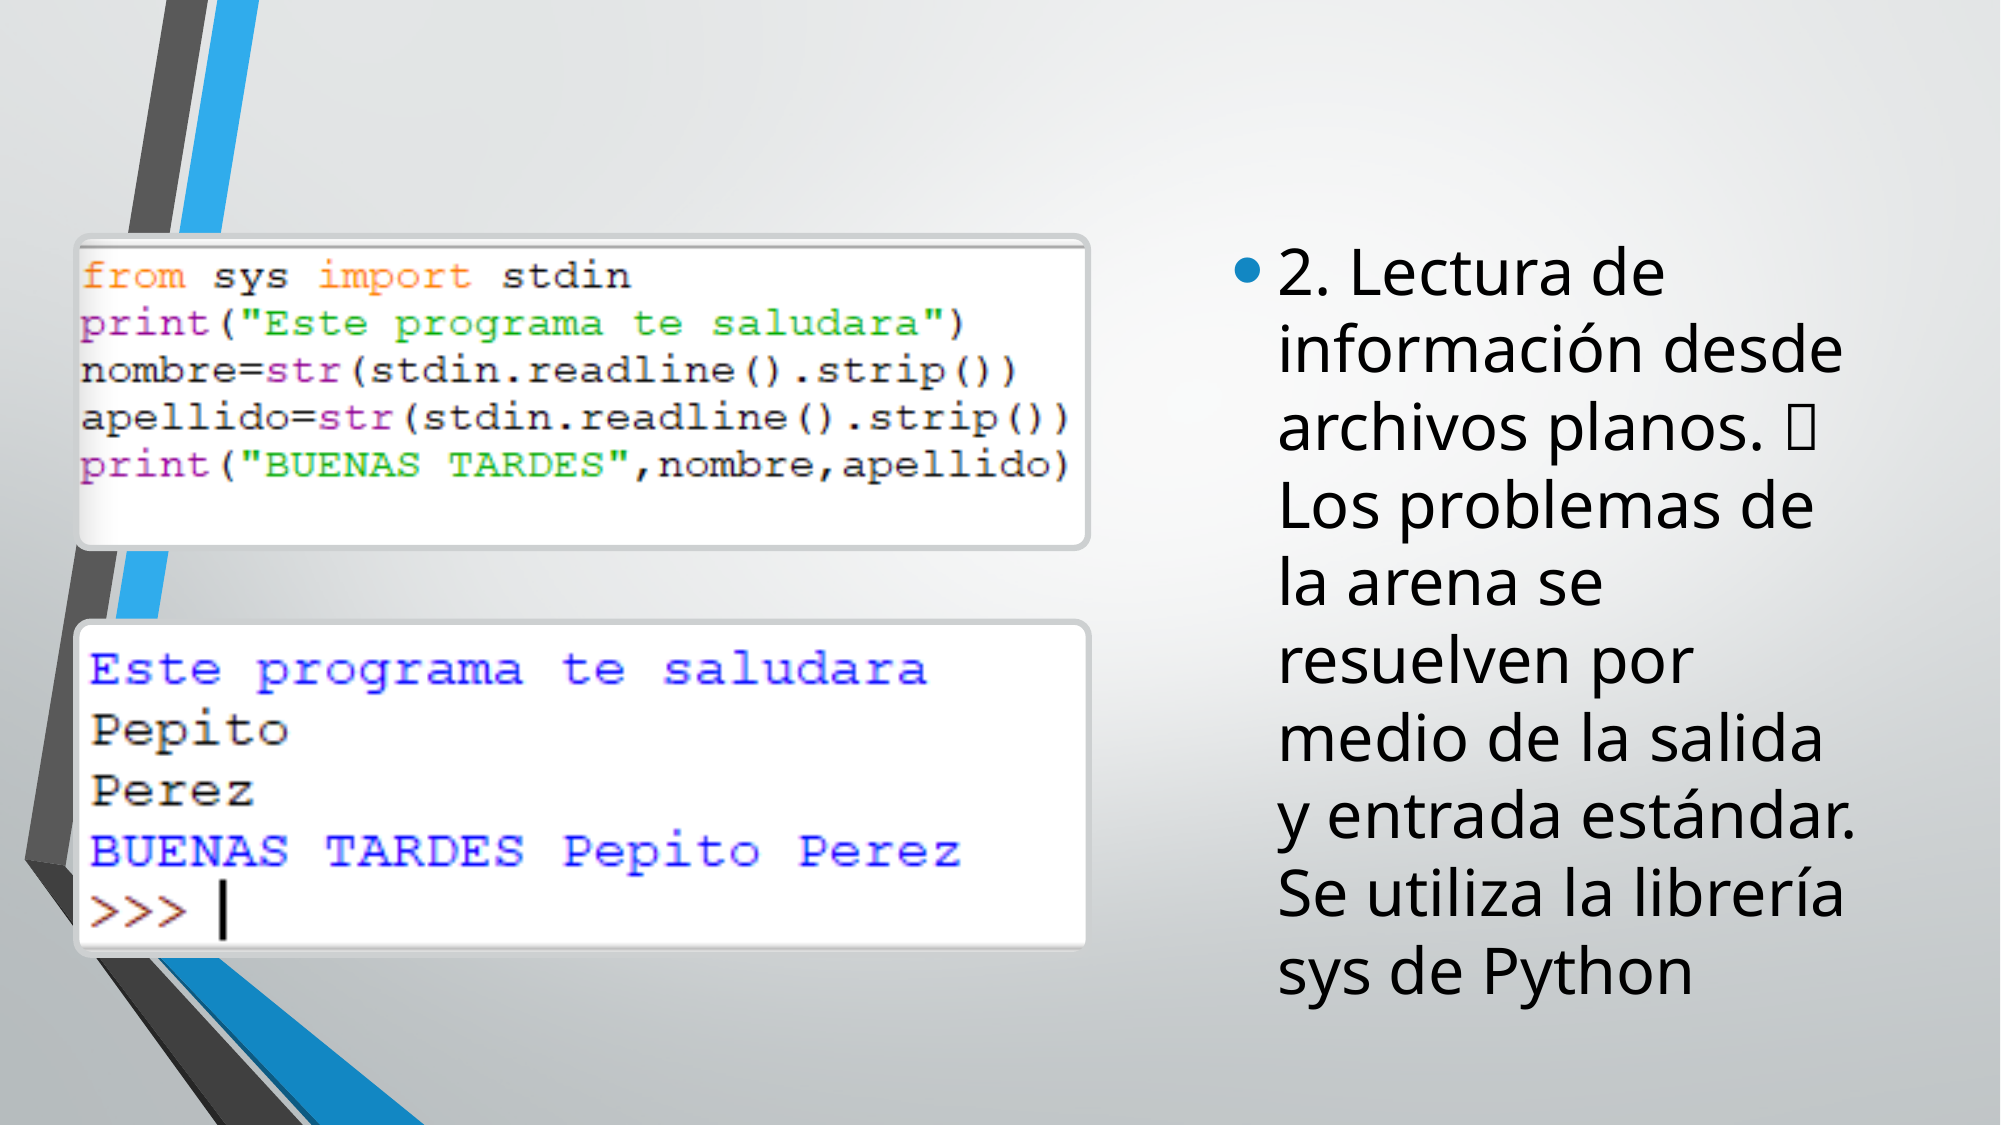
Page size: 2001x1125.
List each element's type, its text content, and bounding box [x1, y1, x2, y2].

picture [76, 621, 1089, 955]
list 2. Lectura de información desde archivos planos.  Los problemas de la arena se resuelven por medio de la salida y entrada estándar. Se utiliza la librería sys de Python [1216, 151, 1880, 1086]
picture [76, 235, 1089, 549]
